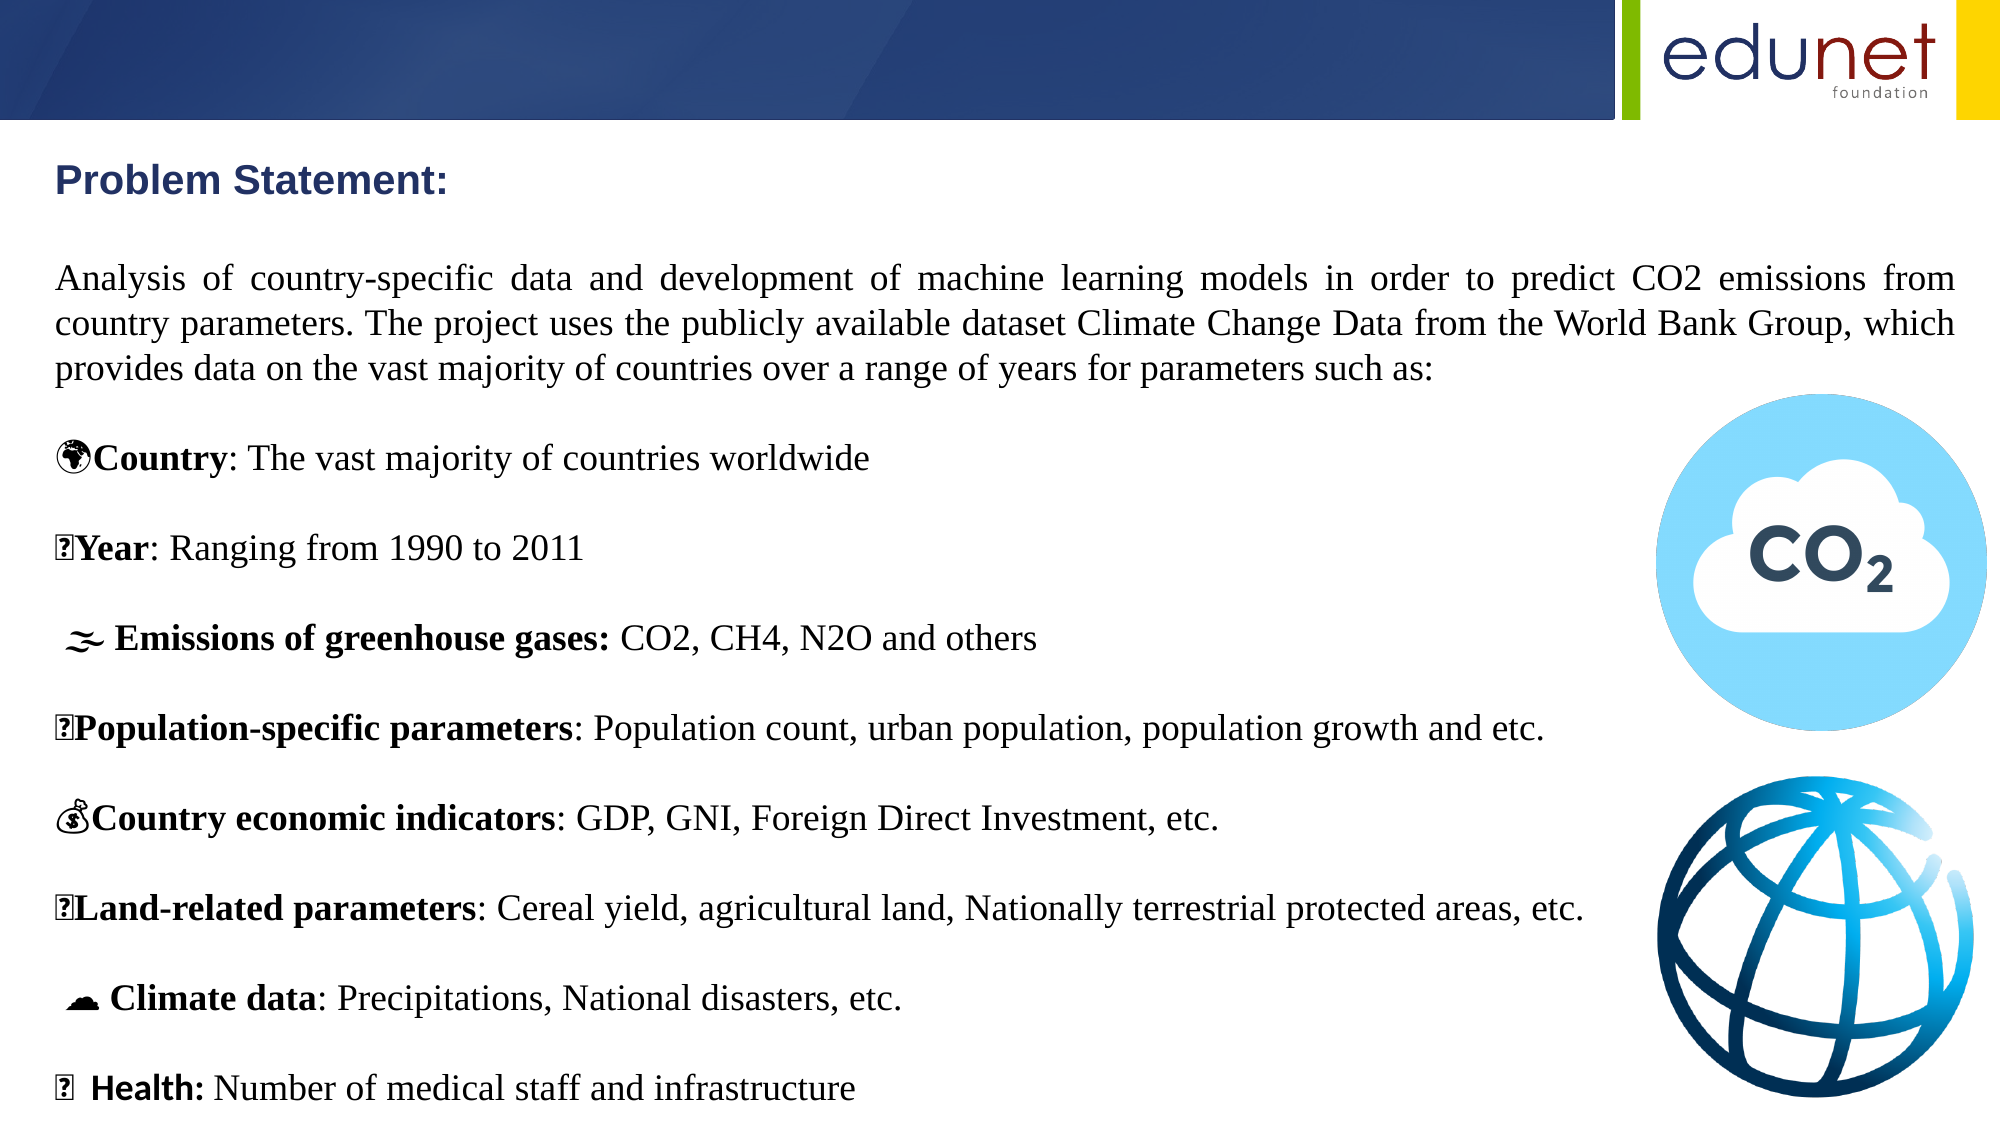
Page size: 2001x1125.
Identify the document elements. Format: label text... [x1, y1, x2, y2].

text_box Problem Statement: Analysis of country-specific data and development of machine learning models in order to predict CO2 emissions from country parameters. The project uses the publicly available dataset Climate Change Data from the World Bank Group, which provides data on the vast majority of countries over a range of years for parameters such as: 🌍Country: The vast majority of countries worldwide 📅Year: Ranging from 1990 to 2011 🌫 Emissions of greenhouse gases: CO2, CH4, N2O and others 👥Population-specific parameters: Population count, urban population, population growth and etc. 💰Country economic indicators: GDP, GNI, Foreign Direct Investment, etc. 🌾Land-related parameters: Cereal yield, agricultural land, Nationally terrestrial protected areas, etc. ☁ Climate data: Precipitations, National disasters, etc. 🏥 Health: Number of medical staff and infrastructure [40, 145, 1974, 1116]
picture [1652, 12, 1948, 108]
picture [1655, 775, 1974, 1099]
picture [1655, 393, 1987, 732]
